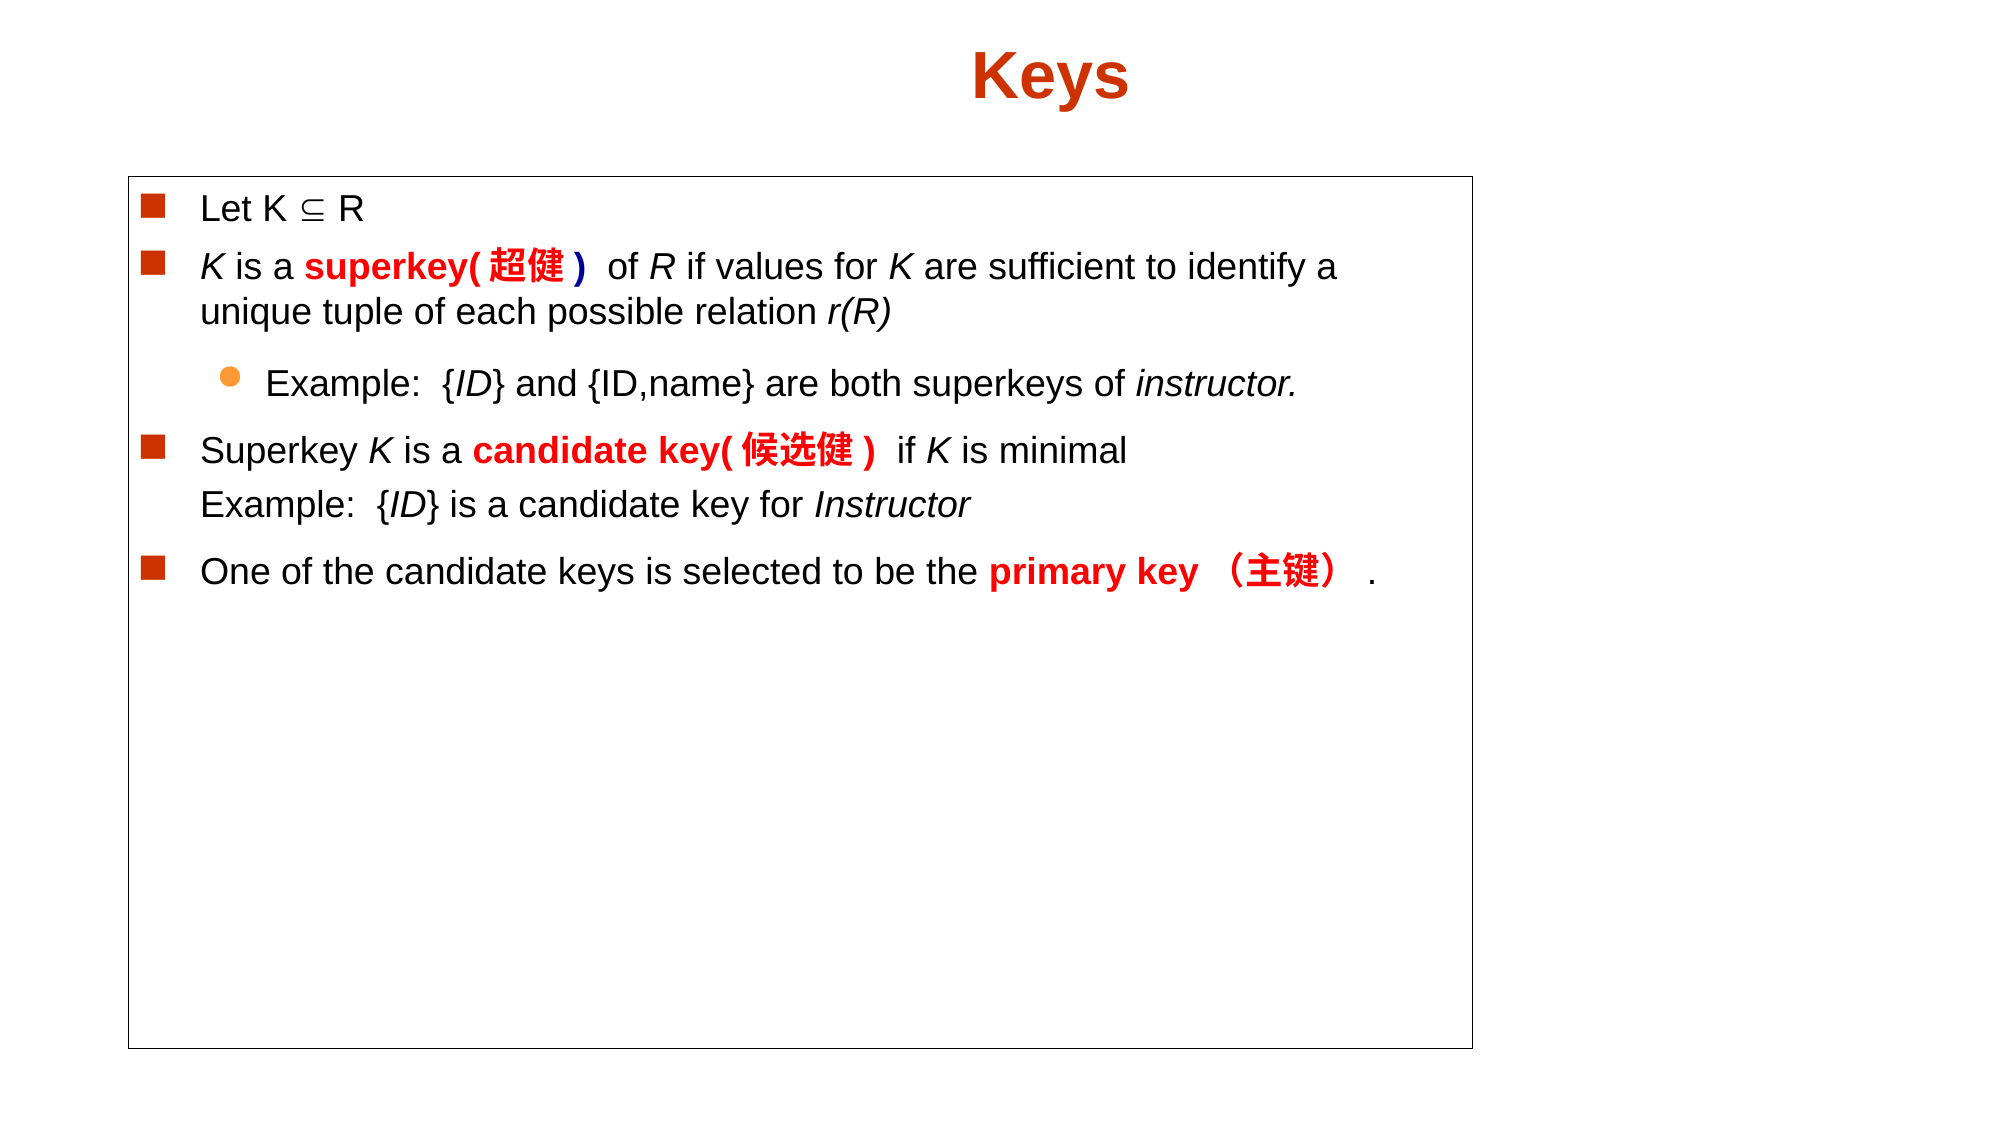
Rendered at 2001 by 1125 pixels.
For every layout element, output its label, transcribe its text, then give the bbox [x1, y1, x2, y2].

list Let K  R K is a superkey(超健) of R if values for K are sufficient to identify a unique tuple of each possible relation r(R) Example: {ID} and {ID,name} are both superkeys of instructor. Superkey K is a candidate key(候选健) if K is minimal Example: {ID} is a candidate key for Instructor One of the candidate keys is selected to be the primary key（主键）. [128, 176, 1473, 1049]
title Keys [167, 18, 1935, 120]
